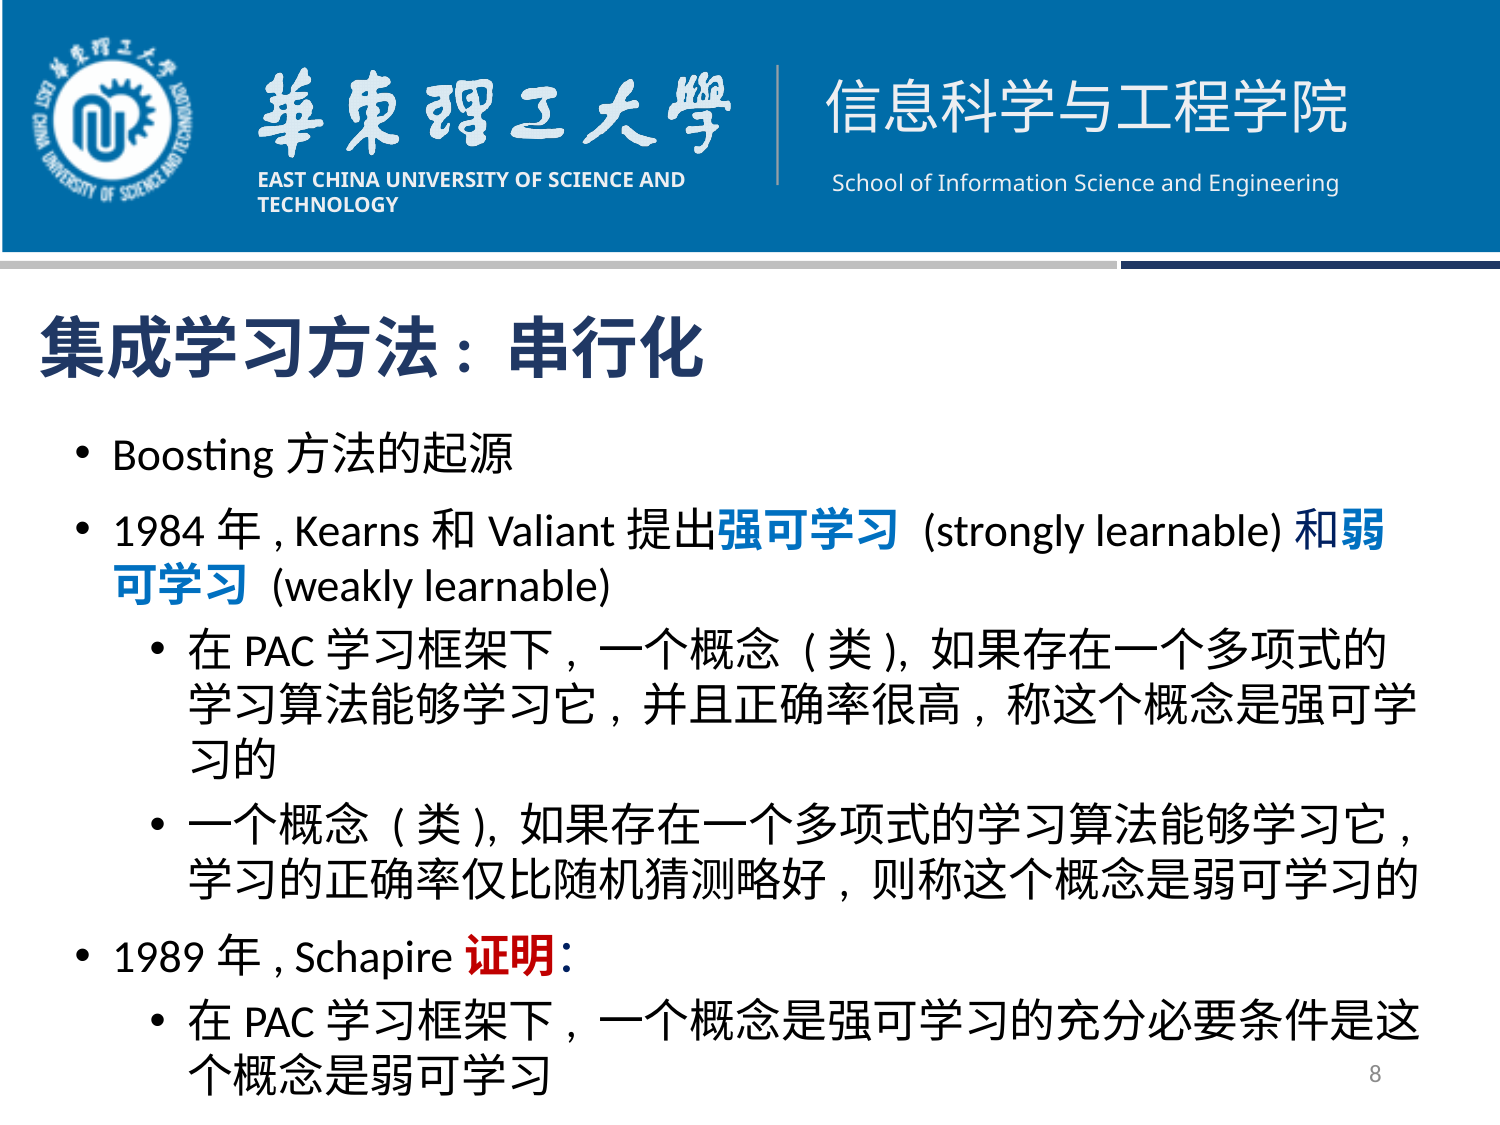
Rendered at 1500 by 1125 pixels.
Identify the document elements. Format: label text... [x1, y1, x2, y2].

picture [22, 32, 202, 214]
list Boosting方法的起源 1984年, Kearns和Valiant提出强可学习 (strongly learnable)和弱可学习 (weakly learnable) 在PAC学习框架下, 一个概念 (类), 如果存在一个多项式的学习算法能够学习它, 并且正确率很高, 称这个概念是强可学习的 一个概念 (类), 如果存在一个多项式的学习算法能够学习它, 学习的正确率仅比随机猜测略好, 则称这个概念是弱可学习的 1989年, Schapire证明： 在PAC学习框架下, 一个概念是强可学习的充分必要条件是这个概念是弱可学习 [59, 416, 1441, 1065]
slide_number 8 [1059, 1042, 1397, 1103]
text_box 集成学习方法: 串行化 [27, 269, 1409, 433]
